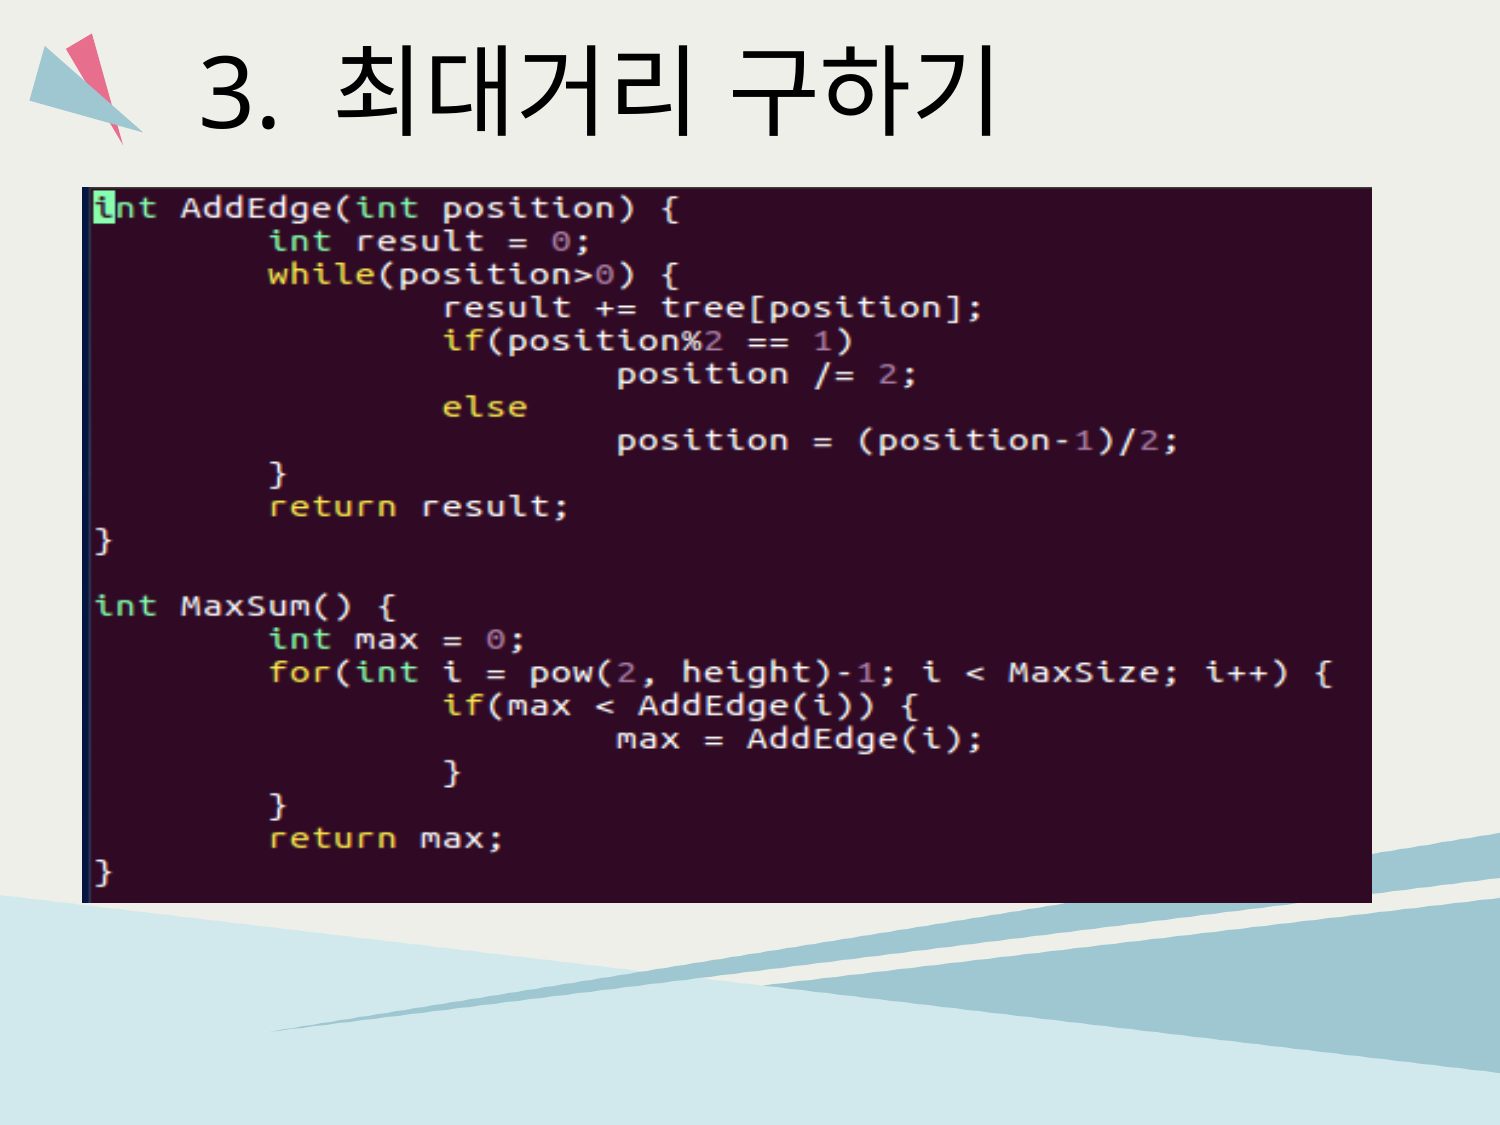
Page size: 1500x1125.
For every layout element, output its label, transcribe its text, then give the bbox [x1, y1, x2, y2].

picture [0, 0, 1500, 1125]
text_box 3. 최대거리 구하기 [183, 21, 1020, 156]
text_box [34, 33, 154, 146]
